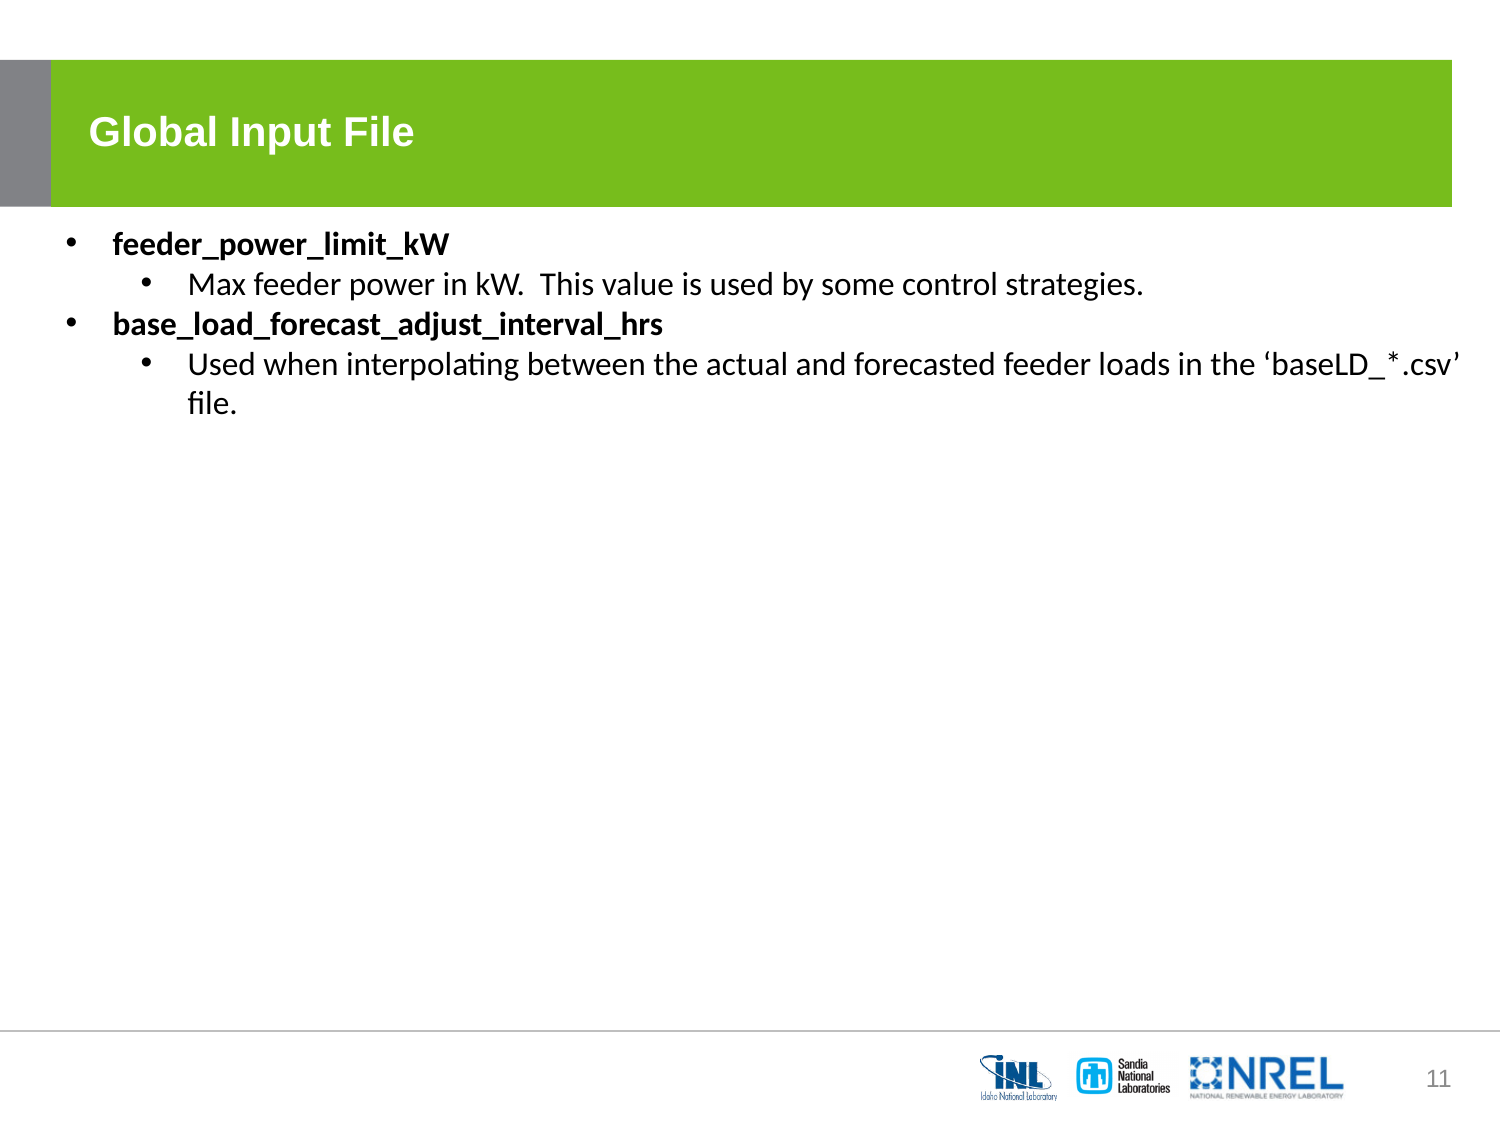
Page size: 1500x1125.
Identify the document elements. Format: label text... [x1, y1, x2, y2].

picture [1067, 1051, 1179, 1097]
picture [1188, 1055, 1346, 1101]
title Global Input File [51, 59, 1452, 207]
slide_number 11 [1348, 1047, 1452, 1108]
text_box feeder_power_limit_kW Max feeder power in kW. This value is used by some control strategies. base_load_forecast_adjust_interval_hrs Used when interpolating between the actual and forecasted feeder loads in the ‘baseLD_*.csv’ file. [50, 214, 1488, 429]
picture [980, 1055, 1057, 1101]
